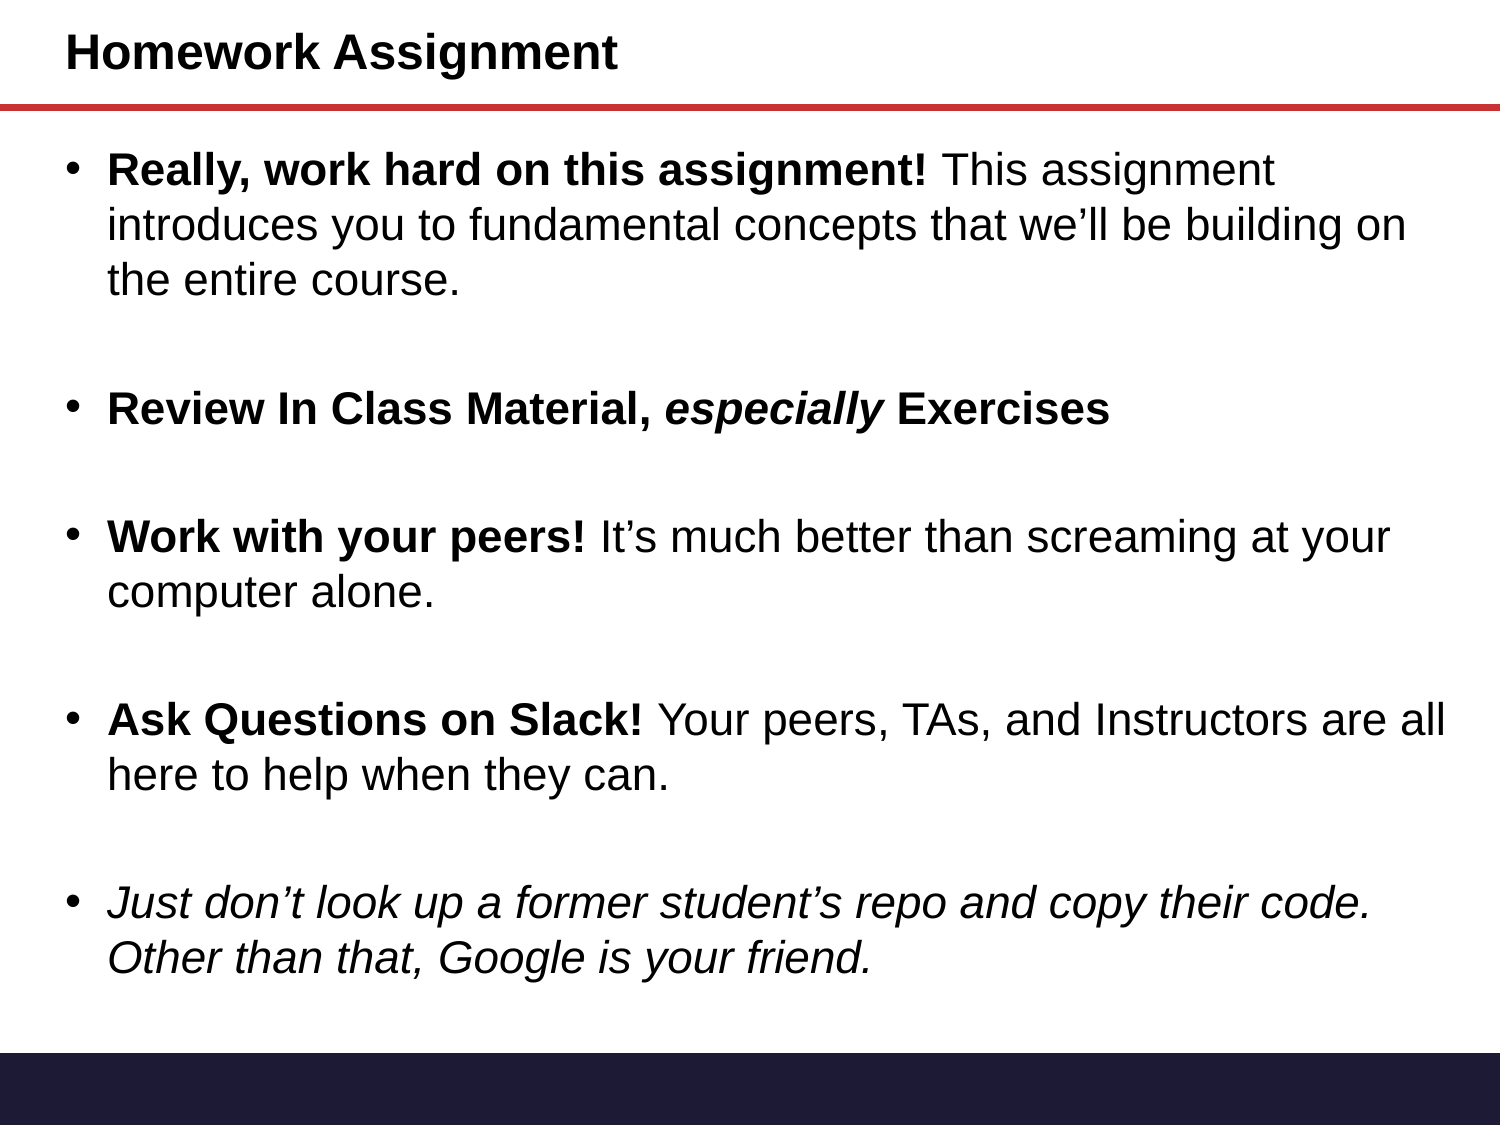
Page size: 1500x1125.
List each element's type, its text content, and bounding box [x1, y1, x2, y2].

title Homework Assignment [50, 0, 948, 108]
text_box Really, work hard on this assignment! This assignment introduces you to fundamental concepts that we’ll be building on the entire course. Review In Class Material, especially Exercises Work with your peers! It’s much better than screaming at your computer alone. Ask Questions on Slack! Your peers, TAs, and Instructors are all here to help when they can. Just don’t look up a former student’s repo and copy their code. Other than that, Google is your friend. [49, 125, 1484, 1035]
